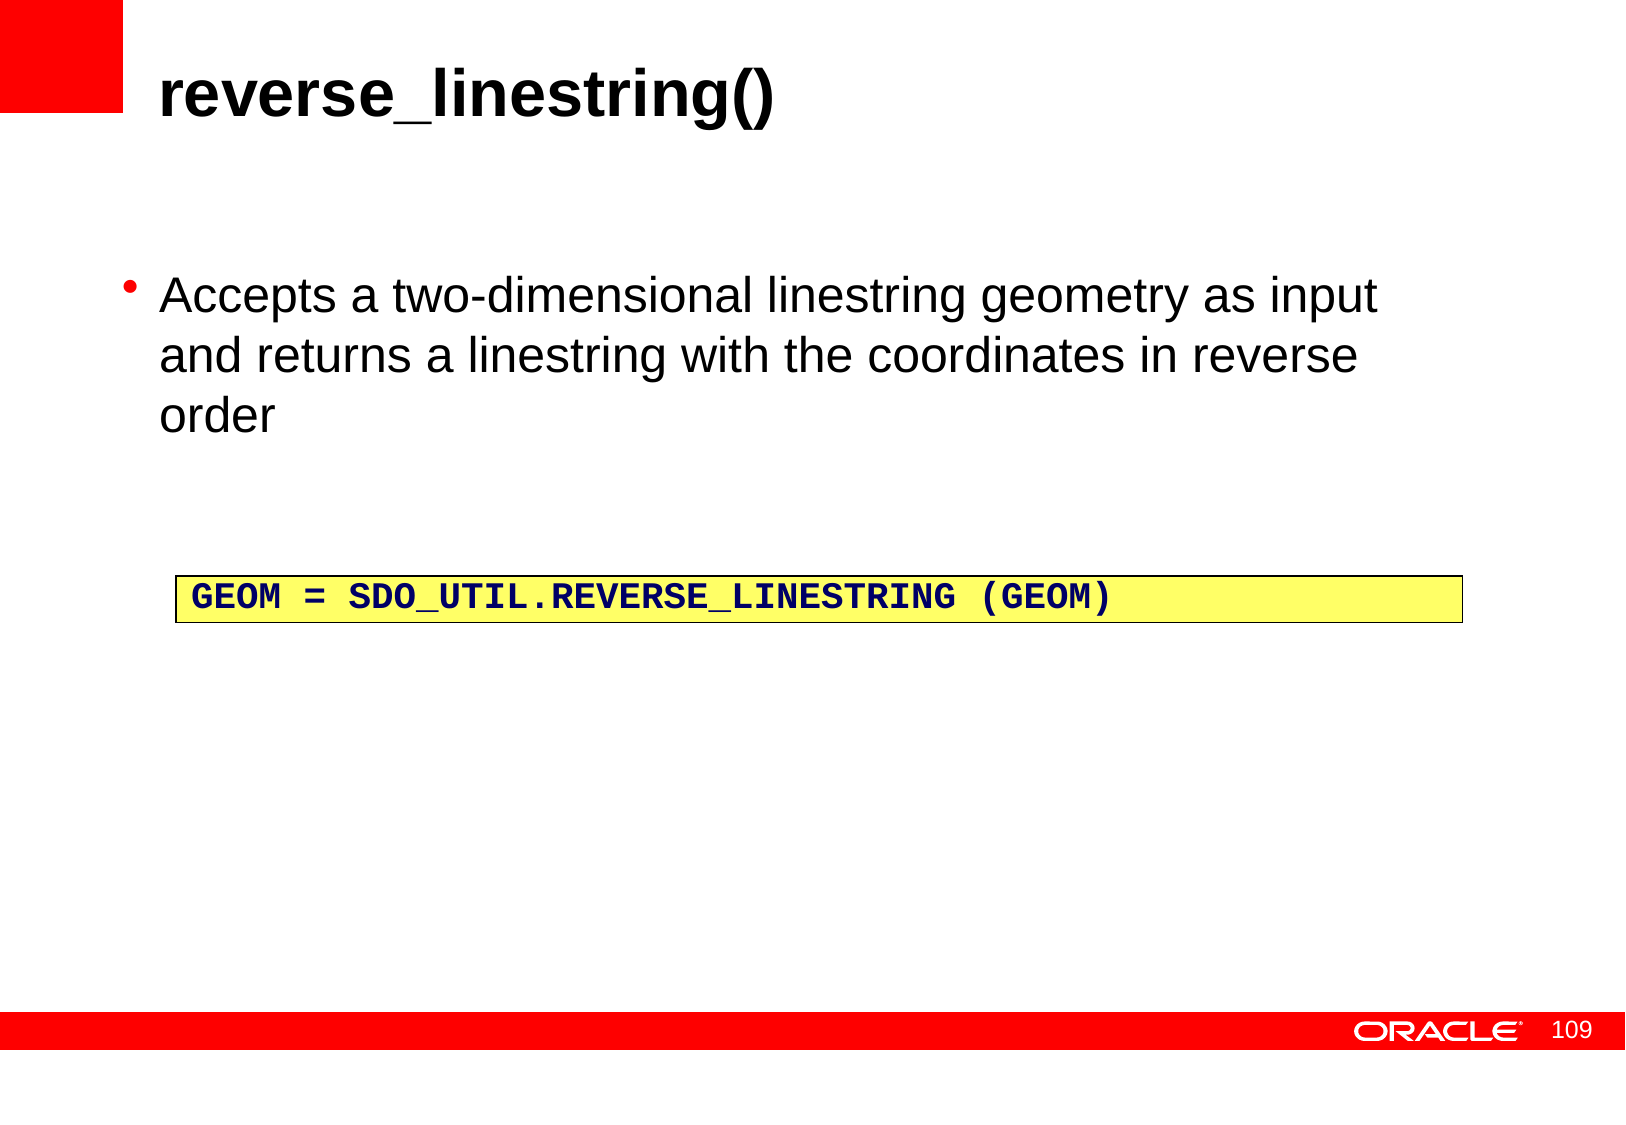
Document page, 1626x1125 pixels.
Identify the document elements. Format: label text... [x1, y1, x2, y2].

title reverse_linestring() [157, 49, 1506, 205]
list Accepts a two-dimensional linestring geometry as input and returns a linestring with the coordinates in reverse order [121, 262, 1462, 976]
picture [0, 0, 123, 113]
picture [0, 1012, 1625, 1050]
text_box GEOM = SDO_UTIL.REVERSE_LINESTRING (GEOM) [175, 575, 1463, 623]
